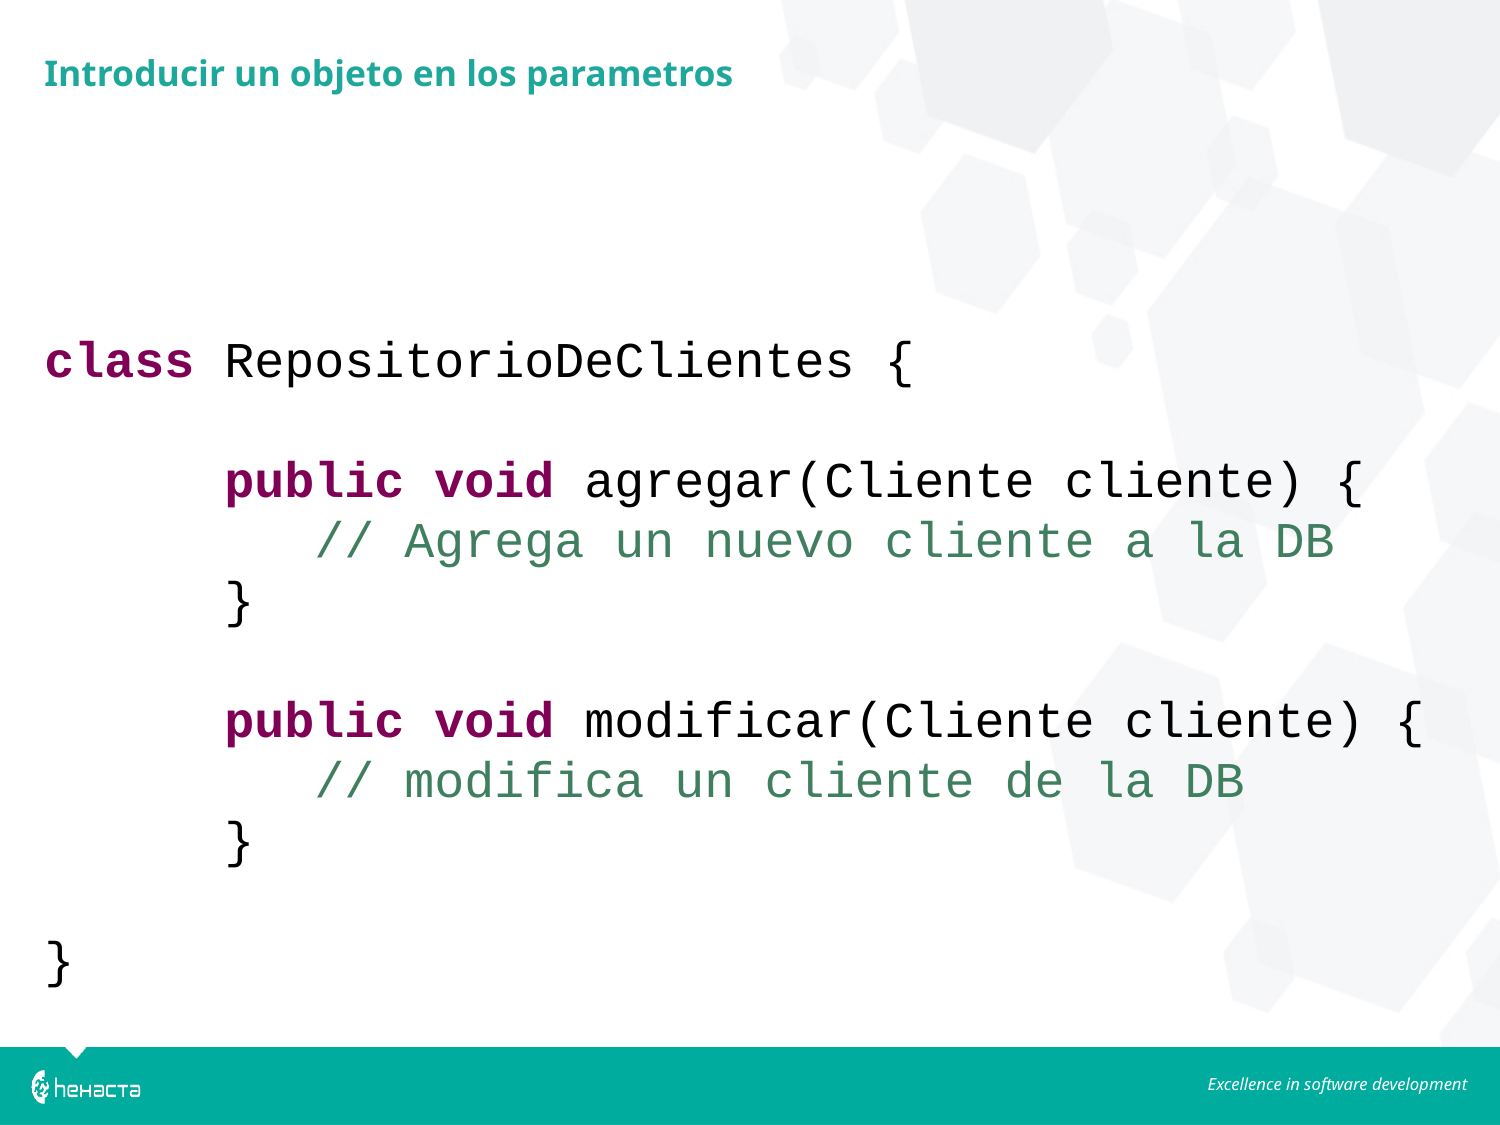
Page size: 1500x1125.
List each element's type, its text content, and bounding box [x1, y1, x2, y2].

picture [0, 0, 1500, 1125]
list class RepositorioDeClientes { public void agregar(Cliente cliente) { // Agrega un nuevo cliente a la DB } public void modificar(Cliente cliente) { // modifica un cliente de la DB } } [29, 200, 1471, 1020]
list Introducir un objeto en los parametros [29, 43, 1471, 122]
